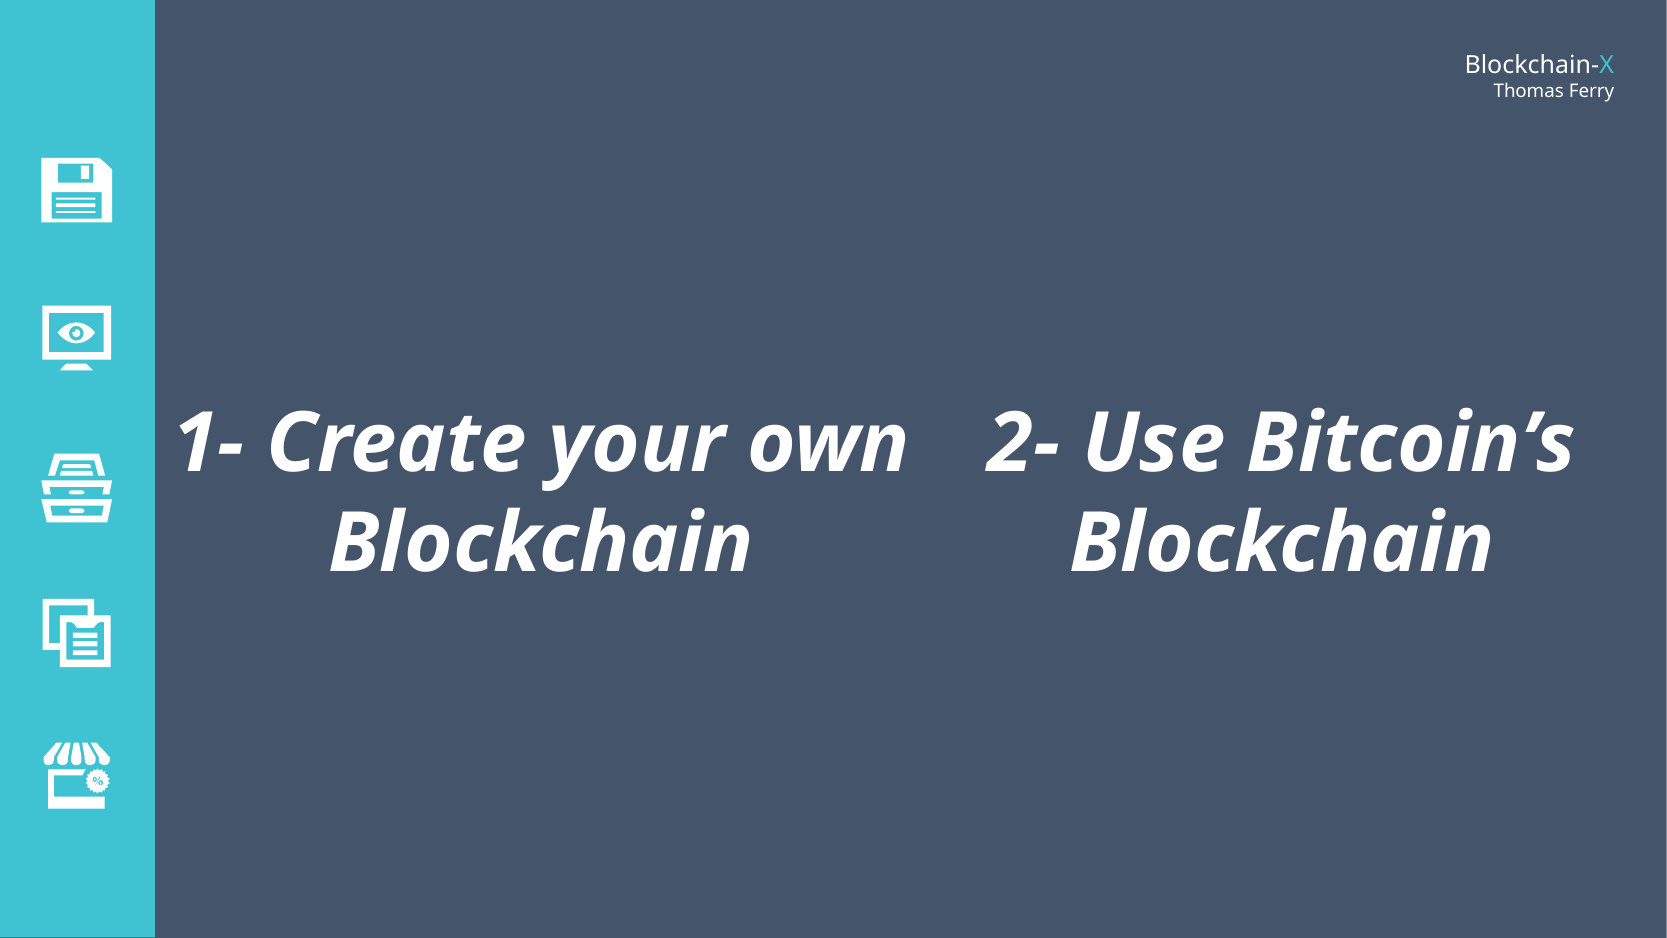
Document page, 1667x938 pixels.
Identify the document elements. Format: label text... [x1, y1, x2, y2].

text_box [41, 499, 113, 523]
text_box [42, 305, 112, 360]
text_box [85, 768, 110, 794]
text_box [71, 742, 82, 766]
text_box [42, 598, 111, 668]
text_box [41, 157, 113, 223]
text_box [43, 742, 63, 766]
text_box [41, 480, 113, 495]
text_box [90, 742, 110, 766]
text_box [57, 742, 71, 766]
text_box [82, 742, 96, 766]
text_box [0, 0, 155, 938]
text_box [59, 363, 94, 371]
text_box [48, 769, 105, 809]
text_box [48, 453, 106, 476]
text_box 1- Create your own Blockchain 2- Use Bitcoin’s Blockchain [155, 134, 1667, 842]
